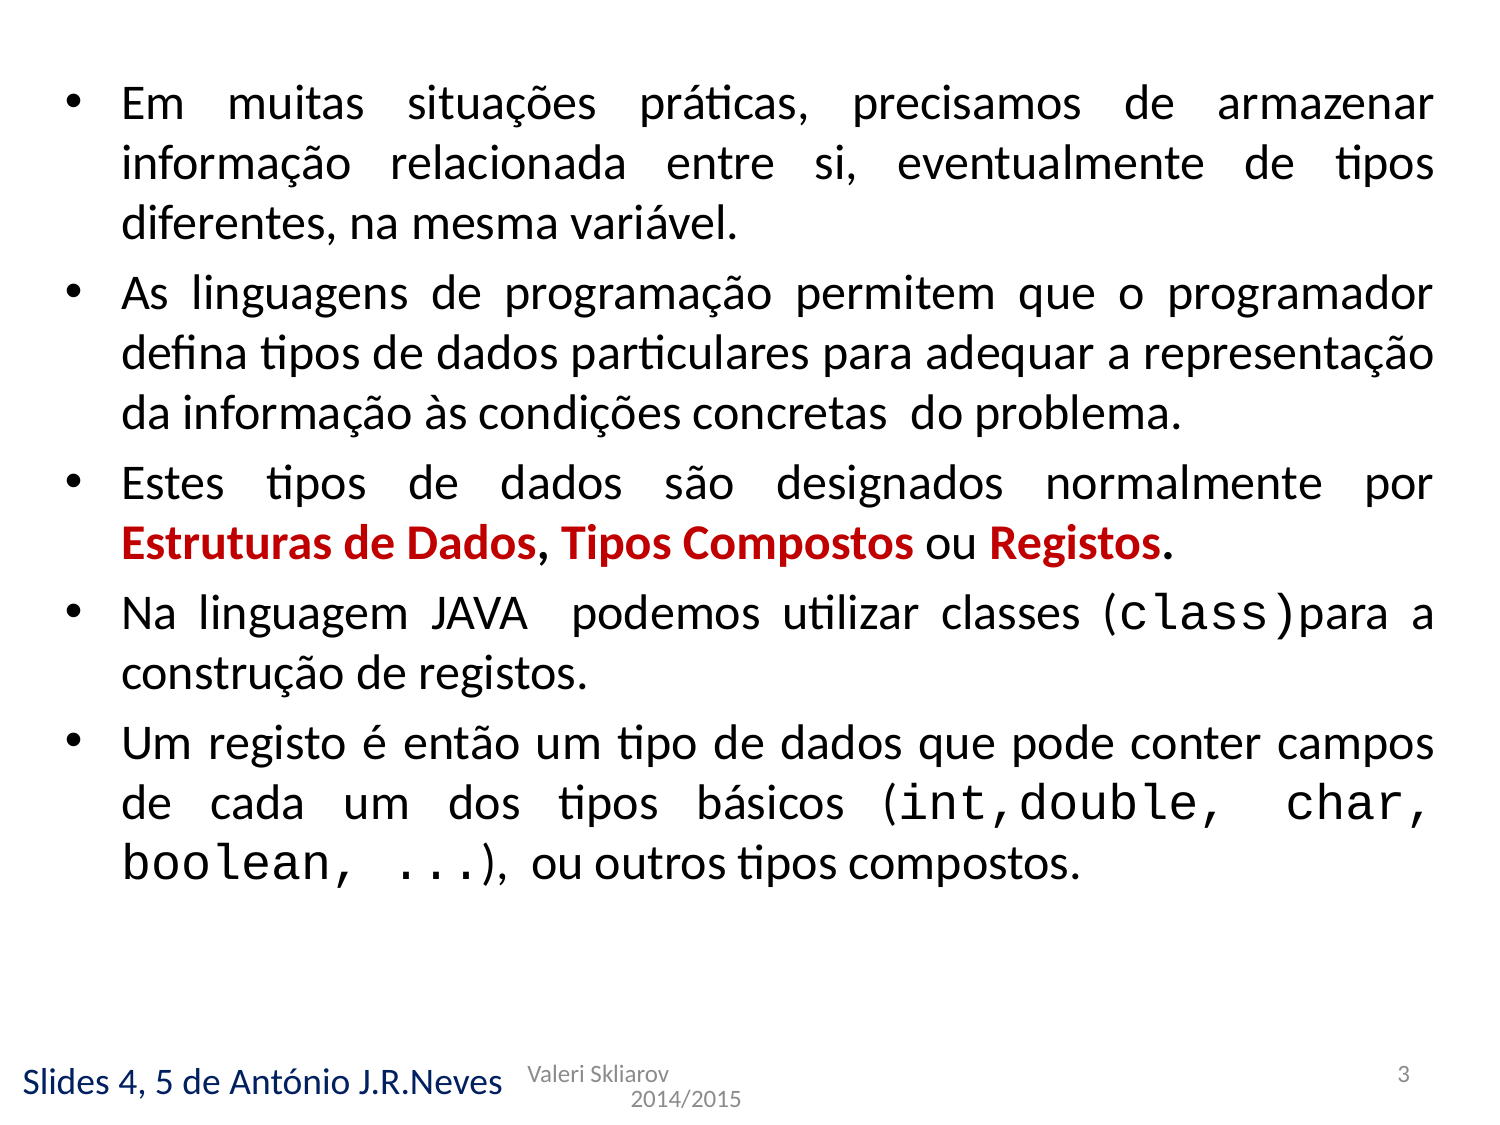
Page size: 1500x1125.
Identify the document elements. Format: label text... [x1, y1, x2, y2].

text_box Em muitas situações práticas, precisamos de armazenar informação relacionada entre si, eventualmente de tipos diferentes, na mesma variável. As linguagens de programação permitem que o programador defina tipos de dados particulares para adequar a representação da informação às condições concretas do problema. Estes tipos de dados são designados normalmente por Estruturas de Dados, Tipos Compostos ou Registos. Na linguagem JAVA podemos utilizar classes (class)para a construção de registos. Um registo é então um tipo de dados que pode conter campos de cada um dos tipos básicos (int,double, char, boolean, ...), ou outros tipos compostos. [50, 62, 1450, 975]
footer Valeri Skliarov 2014/2015 [512, 1042, 988, 1103]
text_box Slides 4, 5 de António J.R.Neves [7, 1049, 519, 1110]
slide_number 3 [1074, 1042, 1425, 1103]
